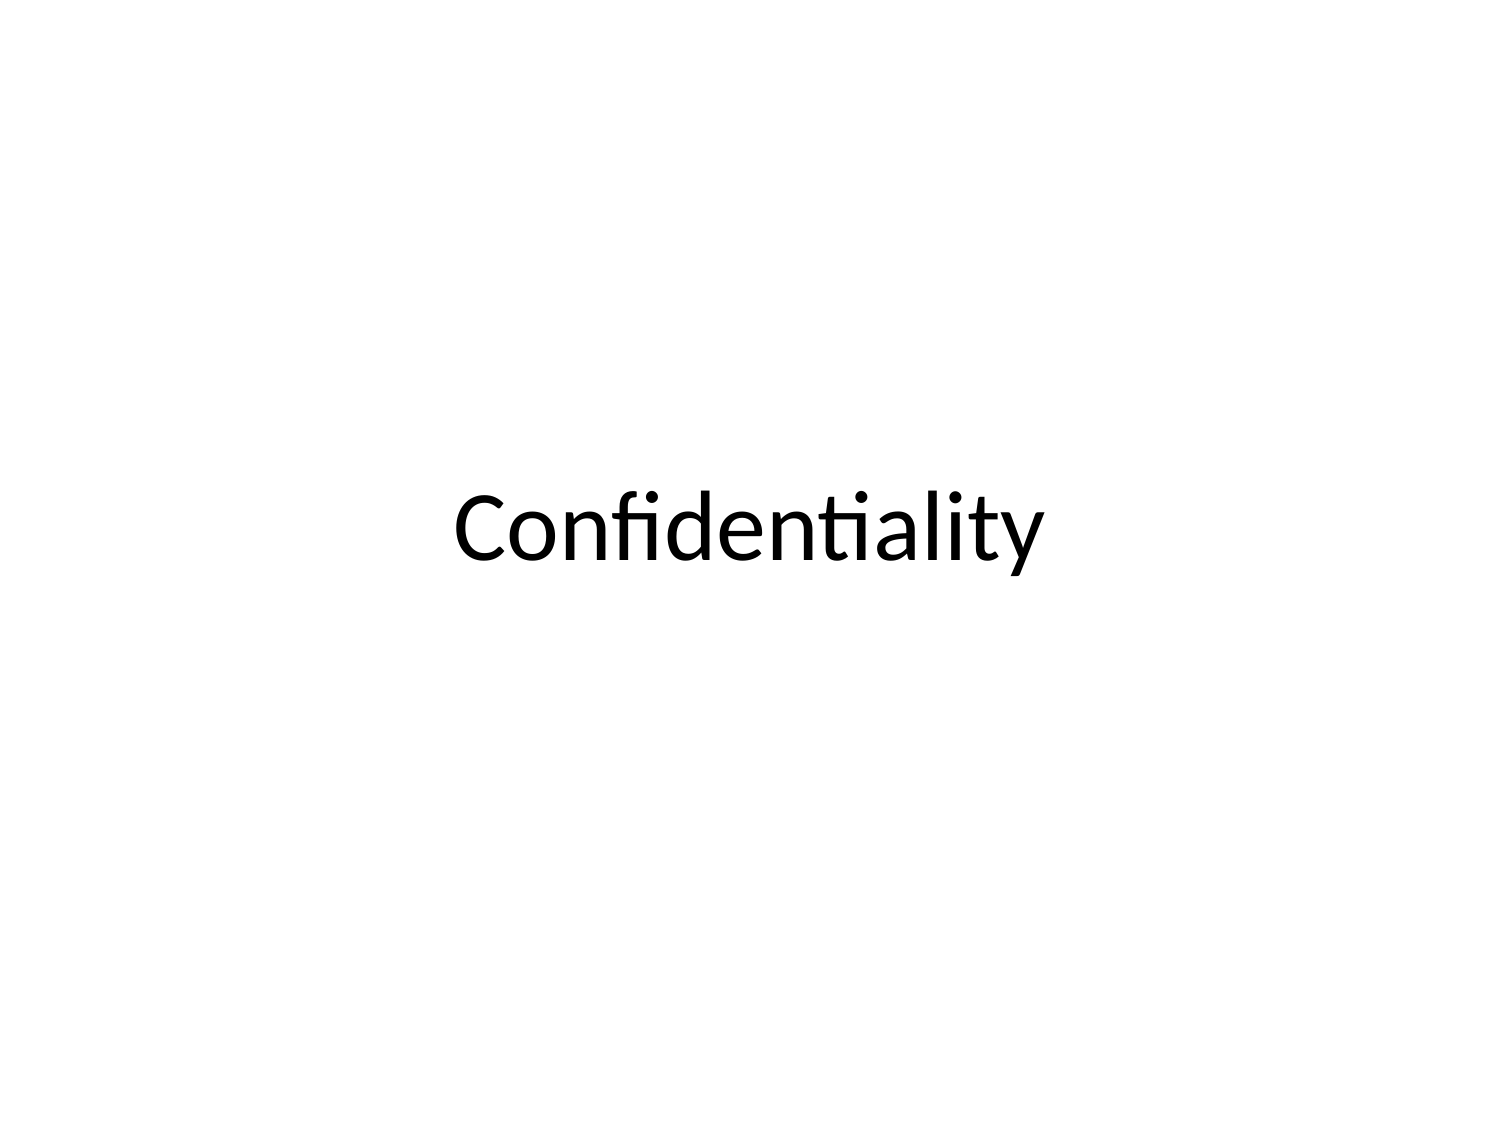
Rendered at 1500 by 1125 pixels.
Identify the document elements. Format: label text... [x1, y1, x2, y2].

title Confidentiality [112, 399, 1388, 642]
